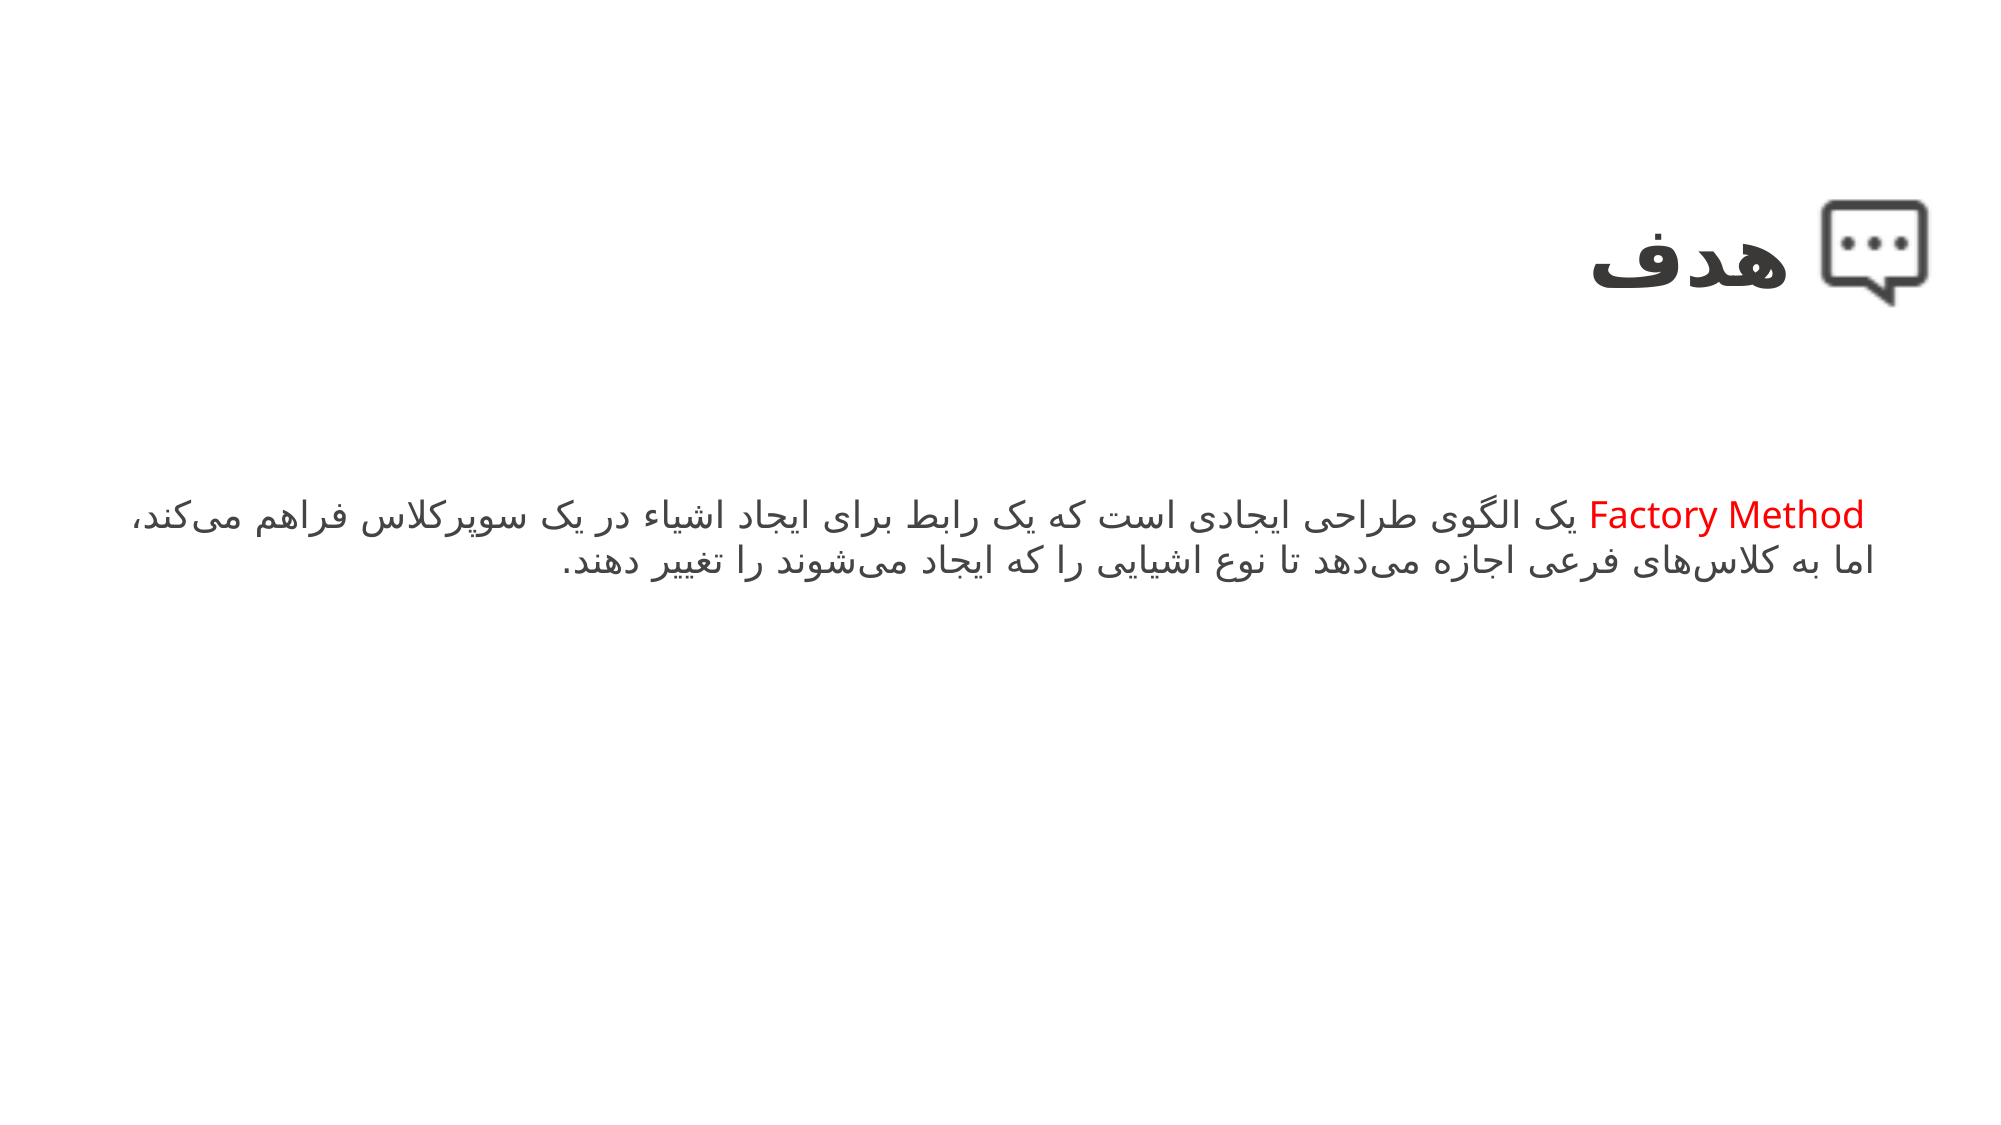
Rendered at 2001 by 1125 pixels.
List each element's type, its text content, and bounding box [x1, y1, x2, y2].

text_box Factory Method یک الگوی طراحی ایجادی است که یک رابط برای ایجاد اشیاء در یک سوپرکلاس فراهم می‌کند، اما به کلاس‌های فرعی اجازه می‌دهد تا نوع اشیایی را که ایجاد می‌شوند را تغییر دهند. [110, 483, 1891, 589]
picture [1806, 188, 1949, 331]
title هدف [1553, 132, 1807, 386]
